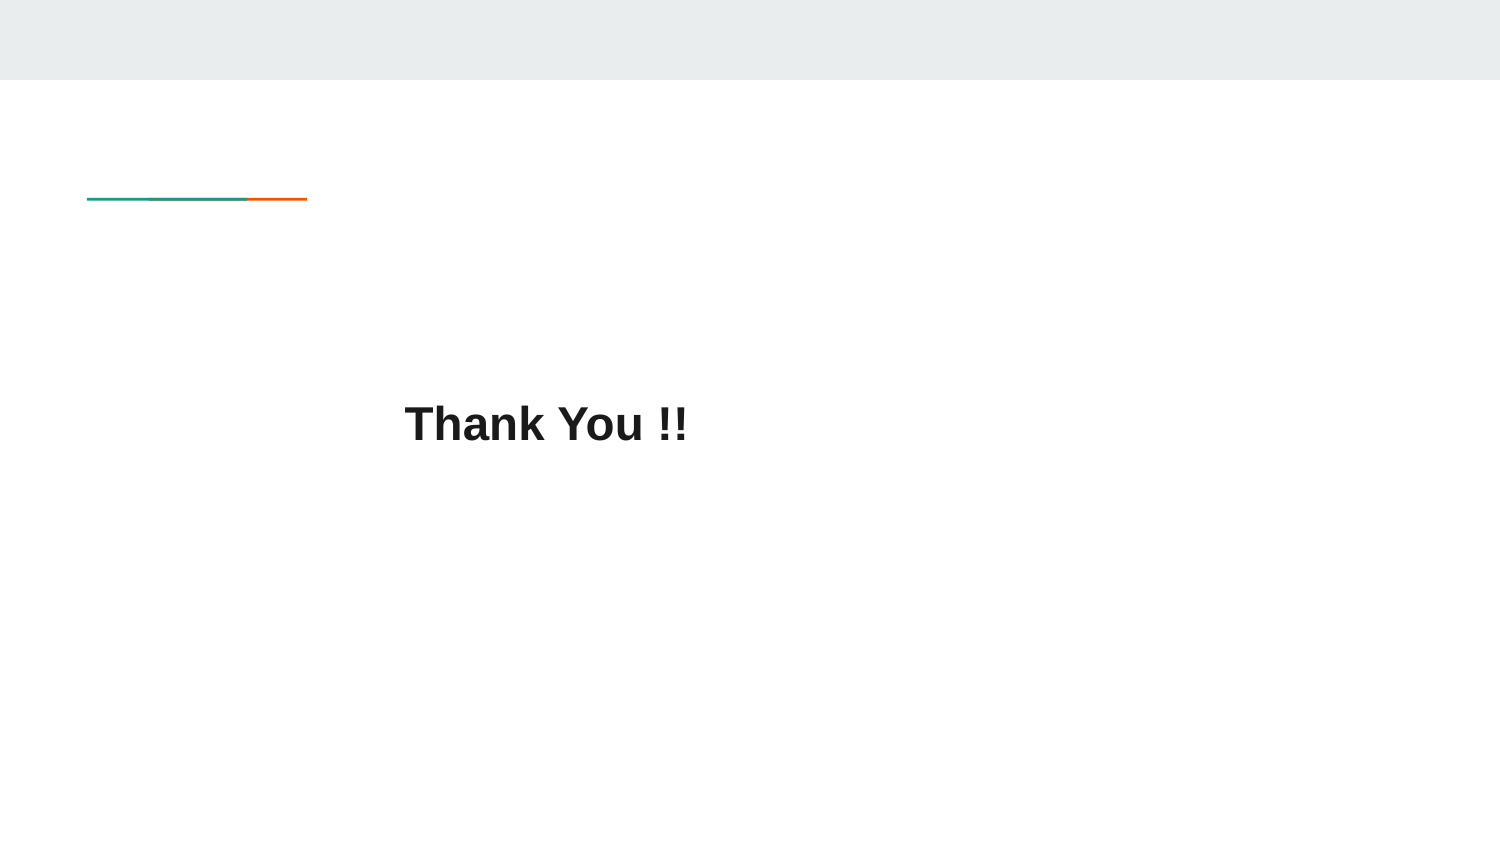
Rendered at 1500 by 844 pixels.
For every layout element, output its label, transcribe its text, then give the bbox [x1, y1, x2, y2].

title Thank You !! [389, 377, 1500, 466]
